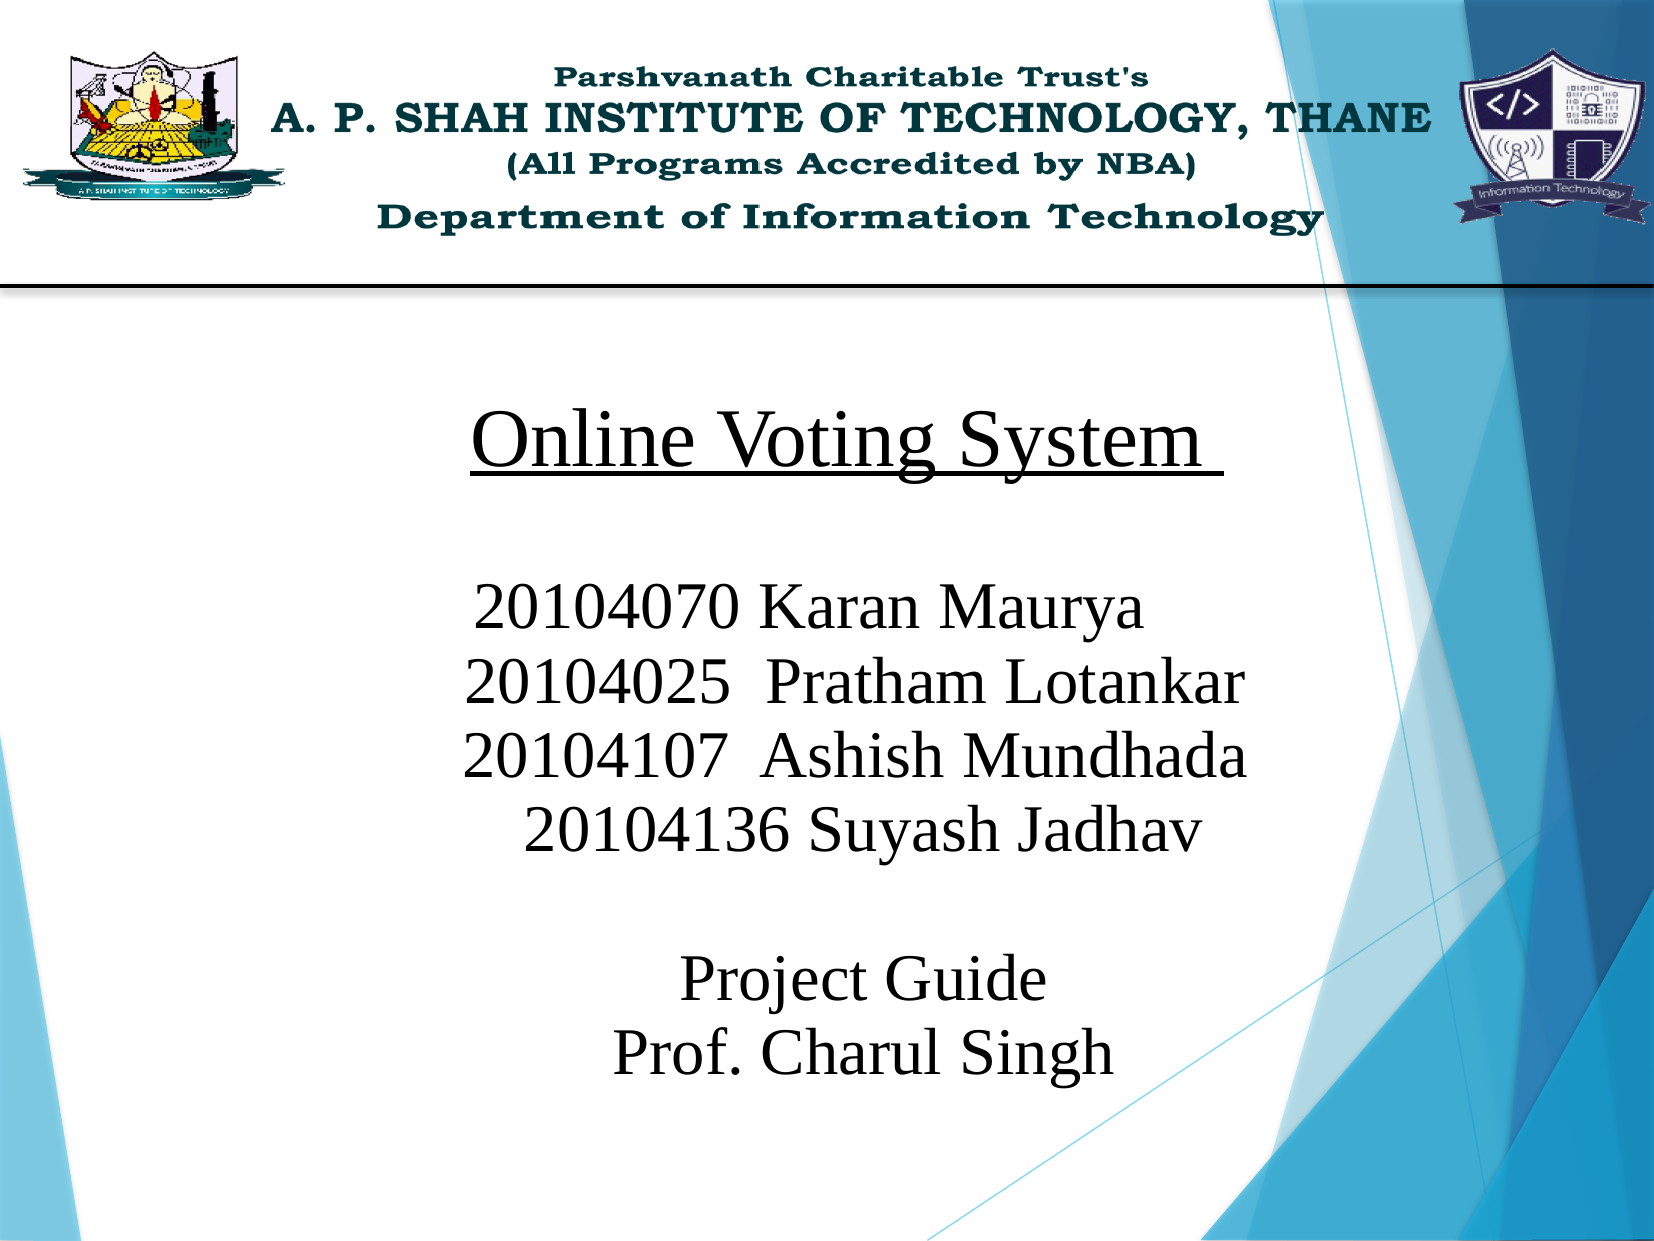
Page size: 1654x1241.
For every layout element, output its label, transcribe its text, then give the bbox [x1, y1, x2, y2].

picture [23, 0, 1654, 285]
text_box Online Voting System 20104070 Karan Maurya 20104025 Pratham Lotankar 20104107 Ashish Mundhada 20104136 Suyash Jadhav Project Guide Prof. Charul Singh [82, 311, 1571, 1187]
picture [23, 287, 1654, 300]
